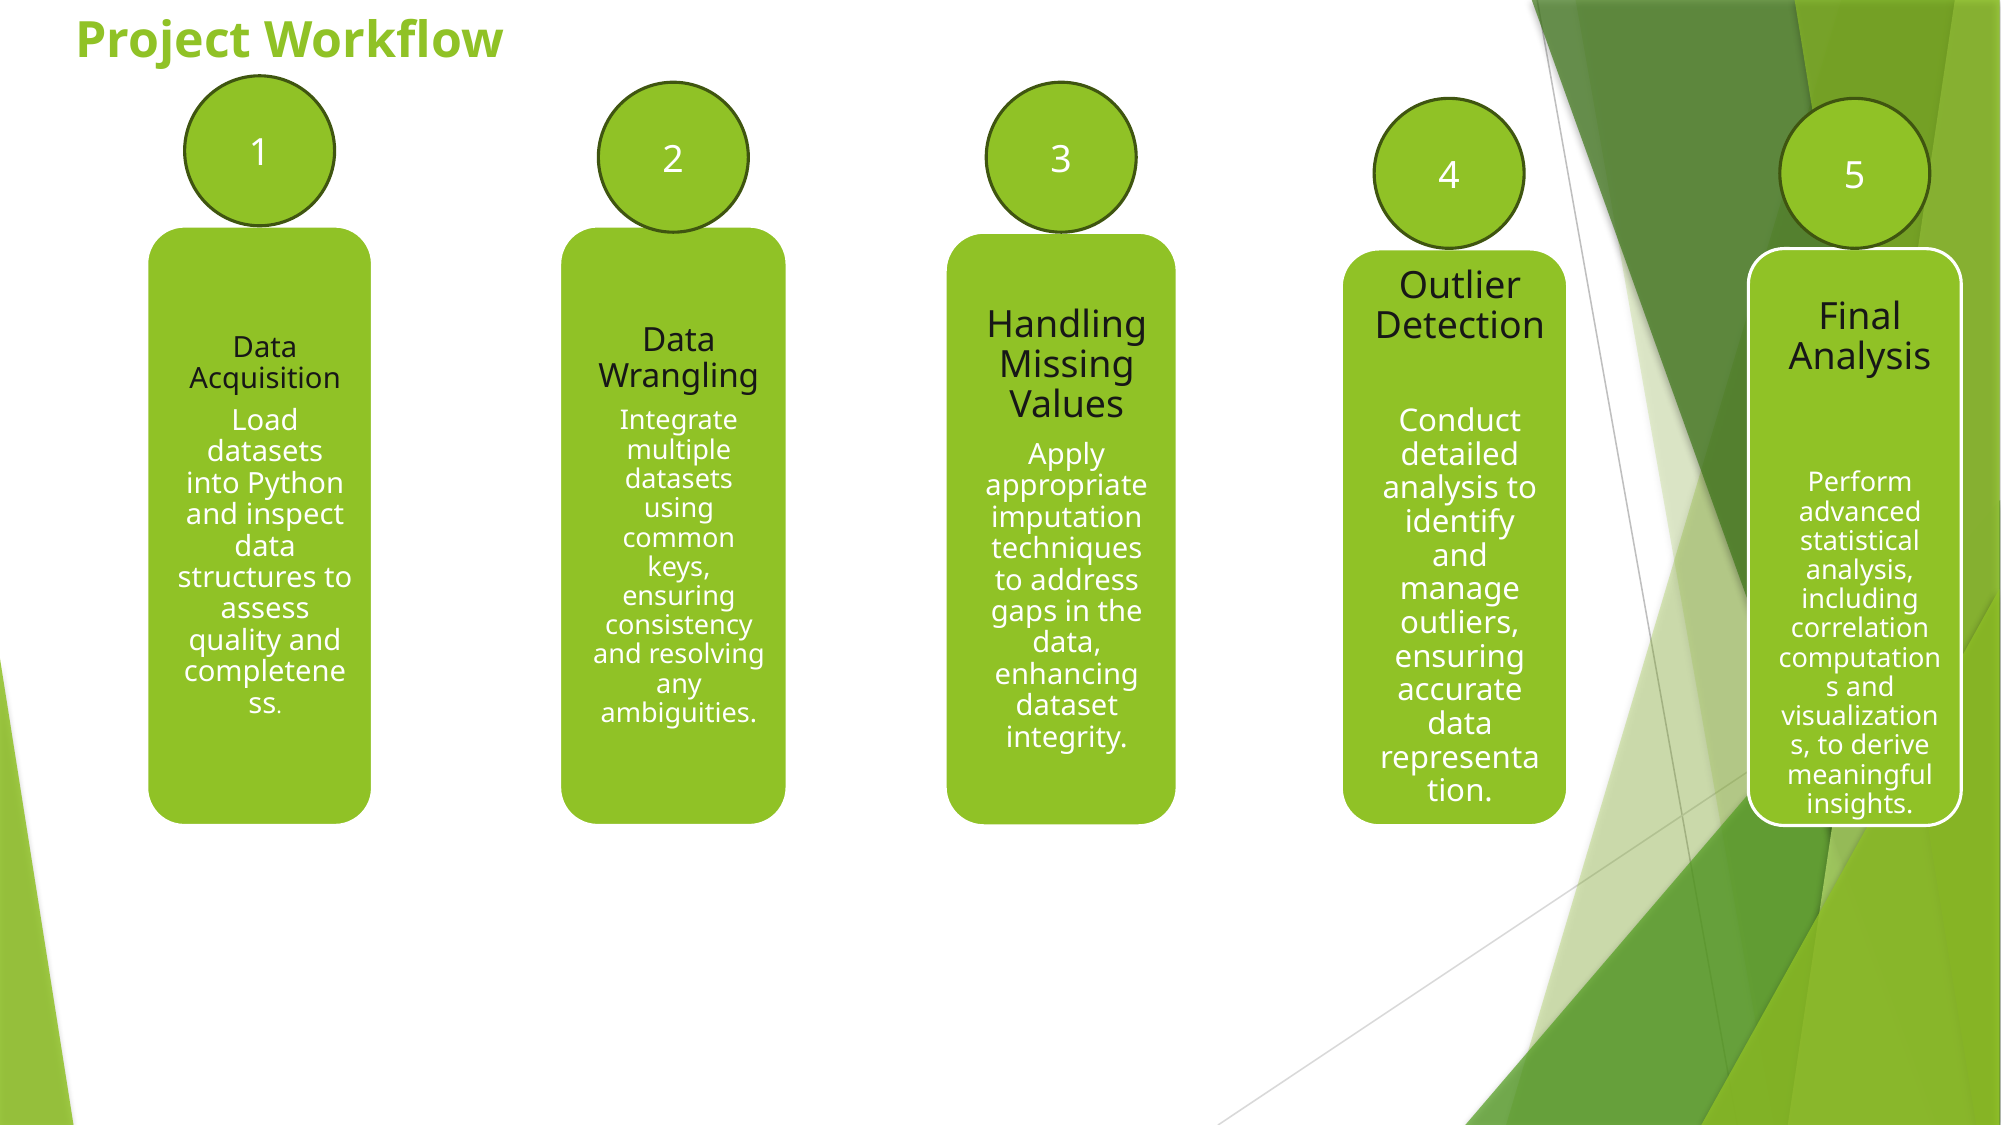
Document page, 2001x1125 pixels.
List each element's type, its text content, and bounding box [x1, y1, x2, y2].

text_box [1725, 247, 1985, 827]
text_box 3 [984, 80, 1138, 231]
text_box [944, 231, 1178, 827]
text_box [499, 225, 848, 827]
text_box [1334, 247, 1569, 827]
text_box Project Workflow [60, 0, 1062, 75]
text_box 1 [183, 75, 337, 224]
text_box 4 [1372, 96, 1526, 247]
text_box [39, 225, 480, 827]
text_box 2 [596, 80, 750, 224]
text_box 5 [1778, 96, 1932, 247]
